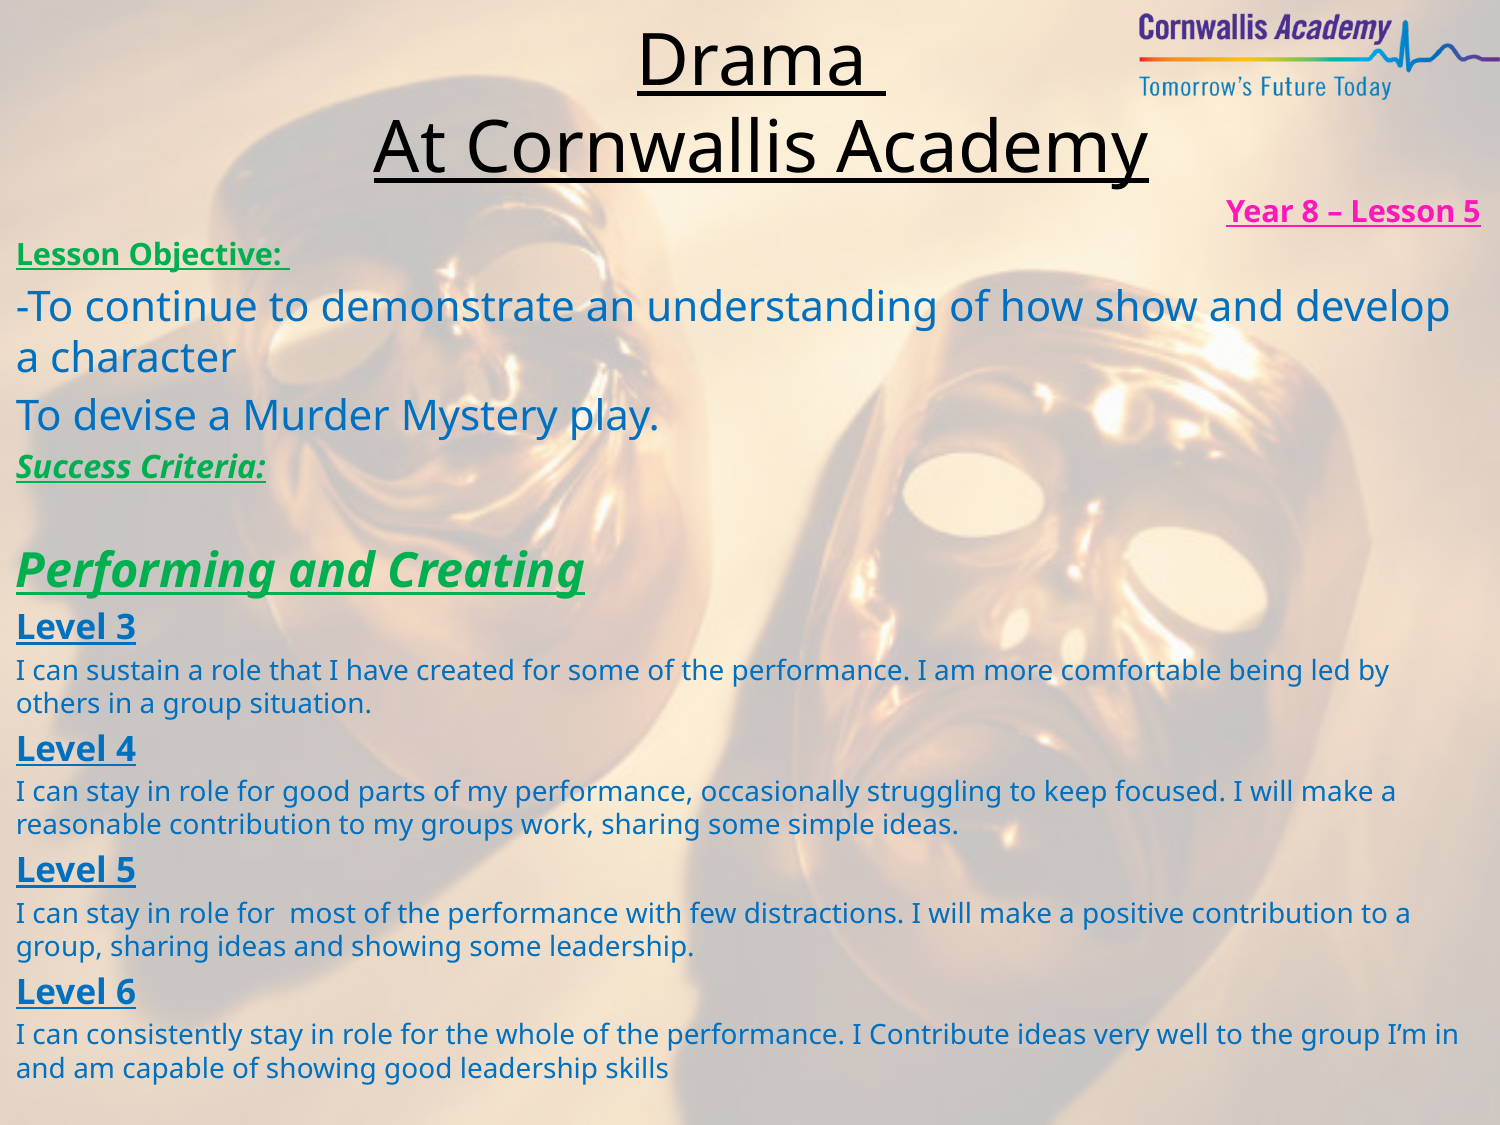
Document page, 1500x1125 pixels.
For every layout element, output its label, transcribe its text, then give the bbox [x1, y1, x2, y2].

picture [1139, 13, 1500, 101]
subtitle Year 8 – Lesson 5 Lesson Objective: -To continue to demonstrate an understanding of how show and develop a character To devise a Murder Mystery play. Success Criteria: Performing and Creating Level 3 I can sustain a role that I have created for some of the performance. I am more comfortable being led by others in a group situation. Level 4 I can stay in role for good parts of my performance, occasionally struggling to keep focused. I will make a reasonable contribution to my groups work, sharing some simple ideas. Level 5 I can stay in role for most of the performance with few distractions. I will make a positive contribution to a group, sharing ideas and showing some leadership. Level 6 I can consistently stay in role for the whole of the performance. I Contribute ideas very well to the group I’m in and am capable of showing good leadership skills [0, 184, 1496, 1125]
title Drama At Cornwallis Academy [123, 4, 1399, 184]
